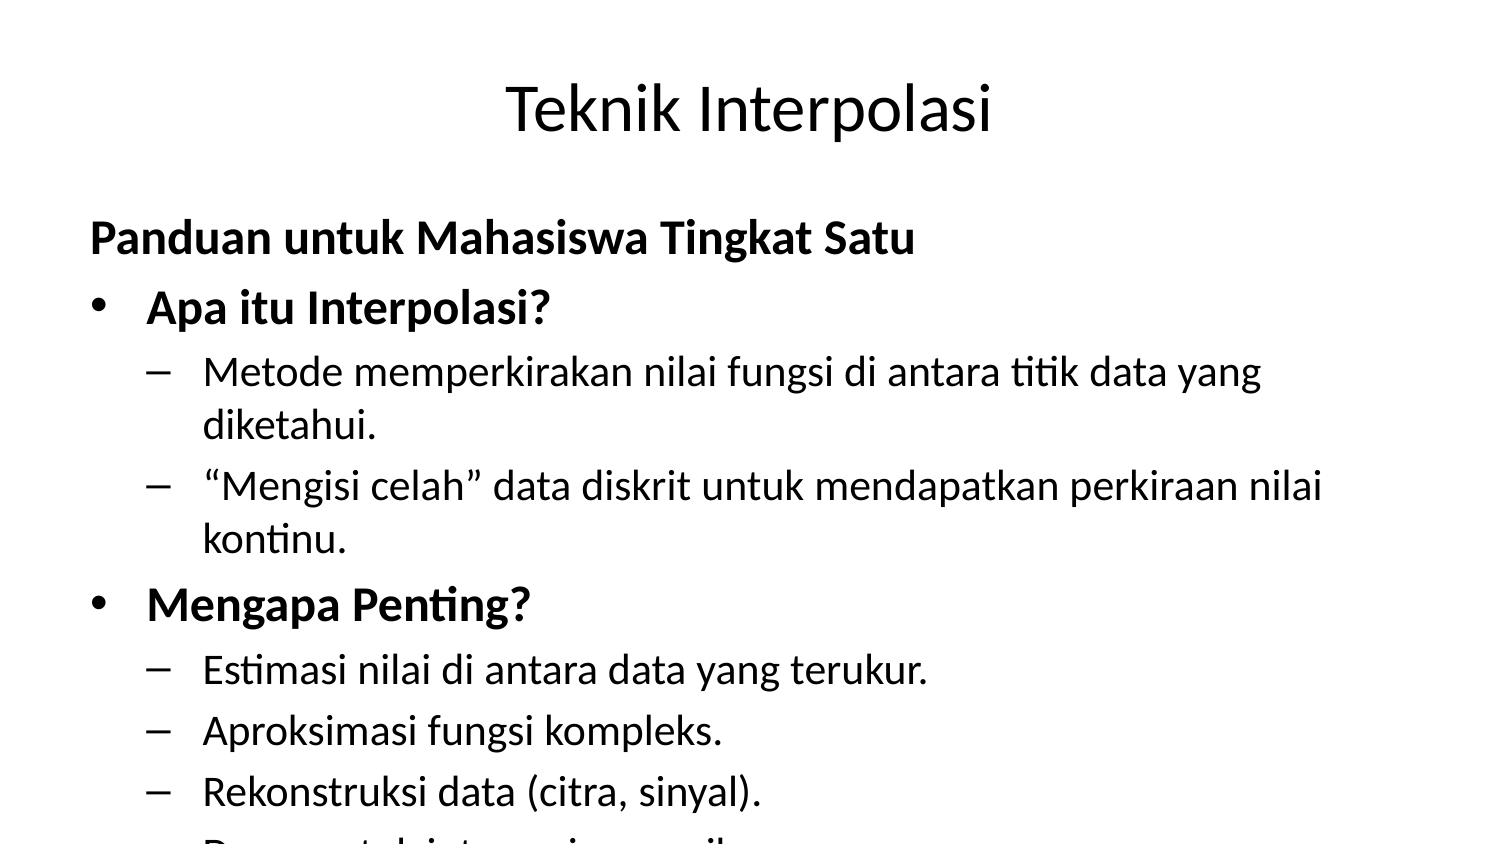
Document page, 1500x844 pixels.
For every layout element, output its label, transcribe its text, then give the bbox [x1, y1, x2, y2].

list Panduan untuk Mahasiswa Tingkat Satu Apa itu Interpolasi? Metode memperkirakan nilai fungsi di antara titik data yang diketahui. “Mengisi celah” data diskrit untuk mendapatkan perkiraan nilai kontinu. Mengapa Penting? Estimasi nilai di antara data yang terukur. Aproksimasi fungsi kompleks. Rekonstruksi data (citra, sinyal). Dasar untuk integrasi numerik. [75, 196, 1425, 754]
title Teknik Interpolasi [75, 33, 1425, 175]
